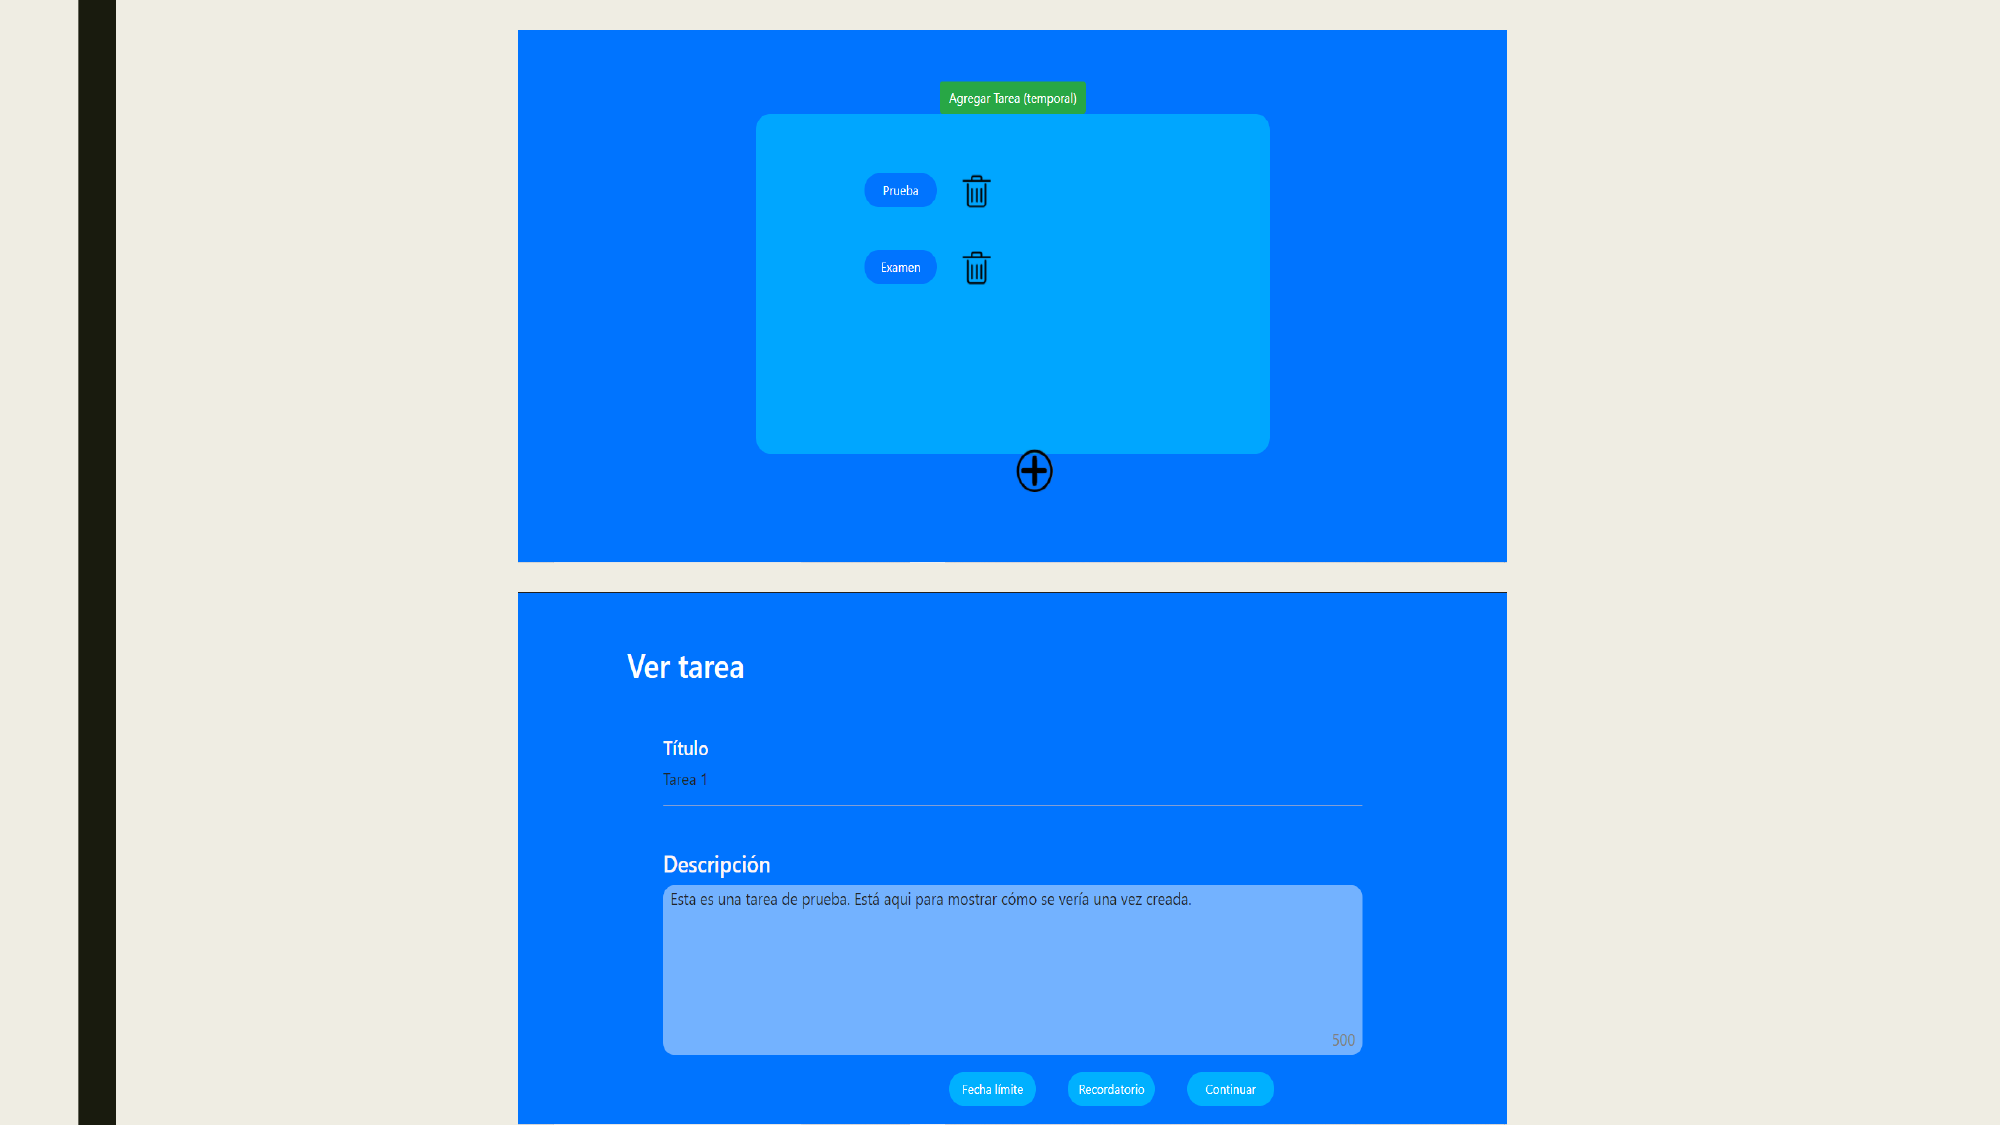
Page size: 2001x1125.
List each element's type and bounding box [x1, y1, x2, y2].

list [518, 592, 1507, 1125]
picture [518, 30, 1507, 563]
